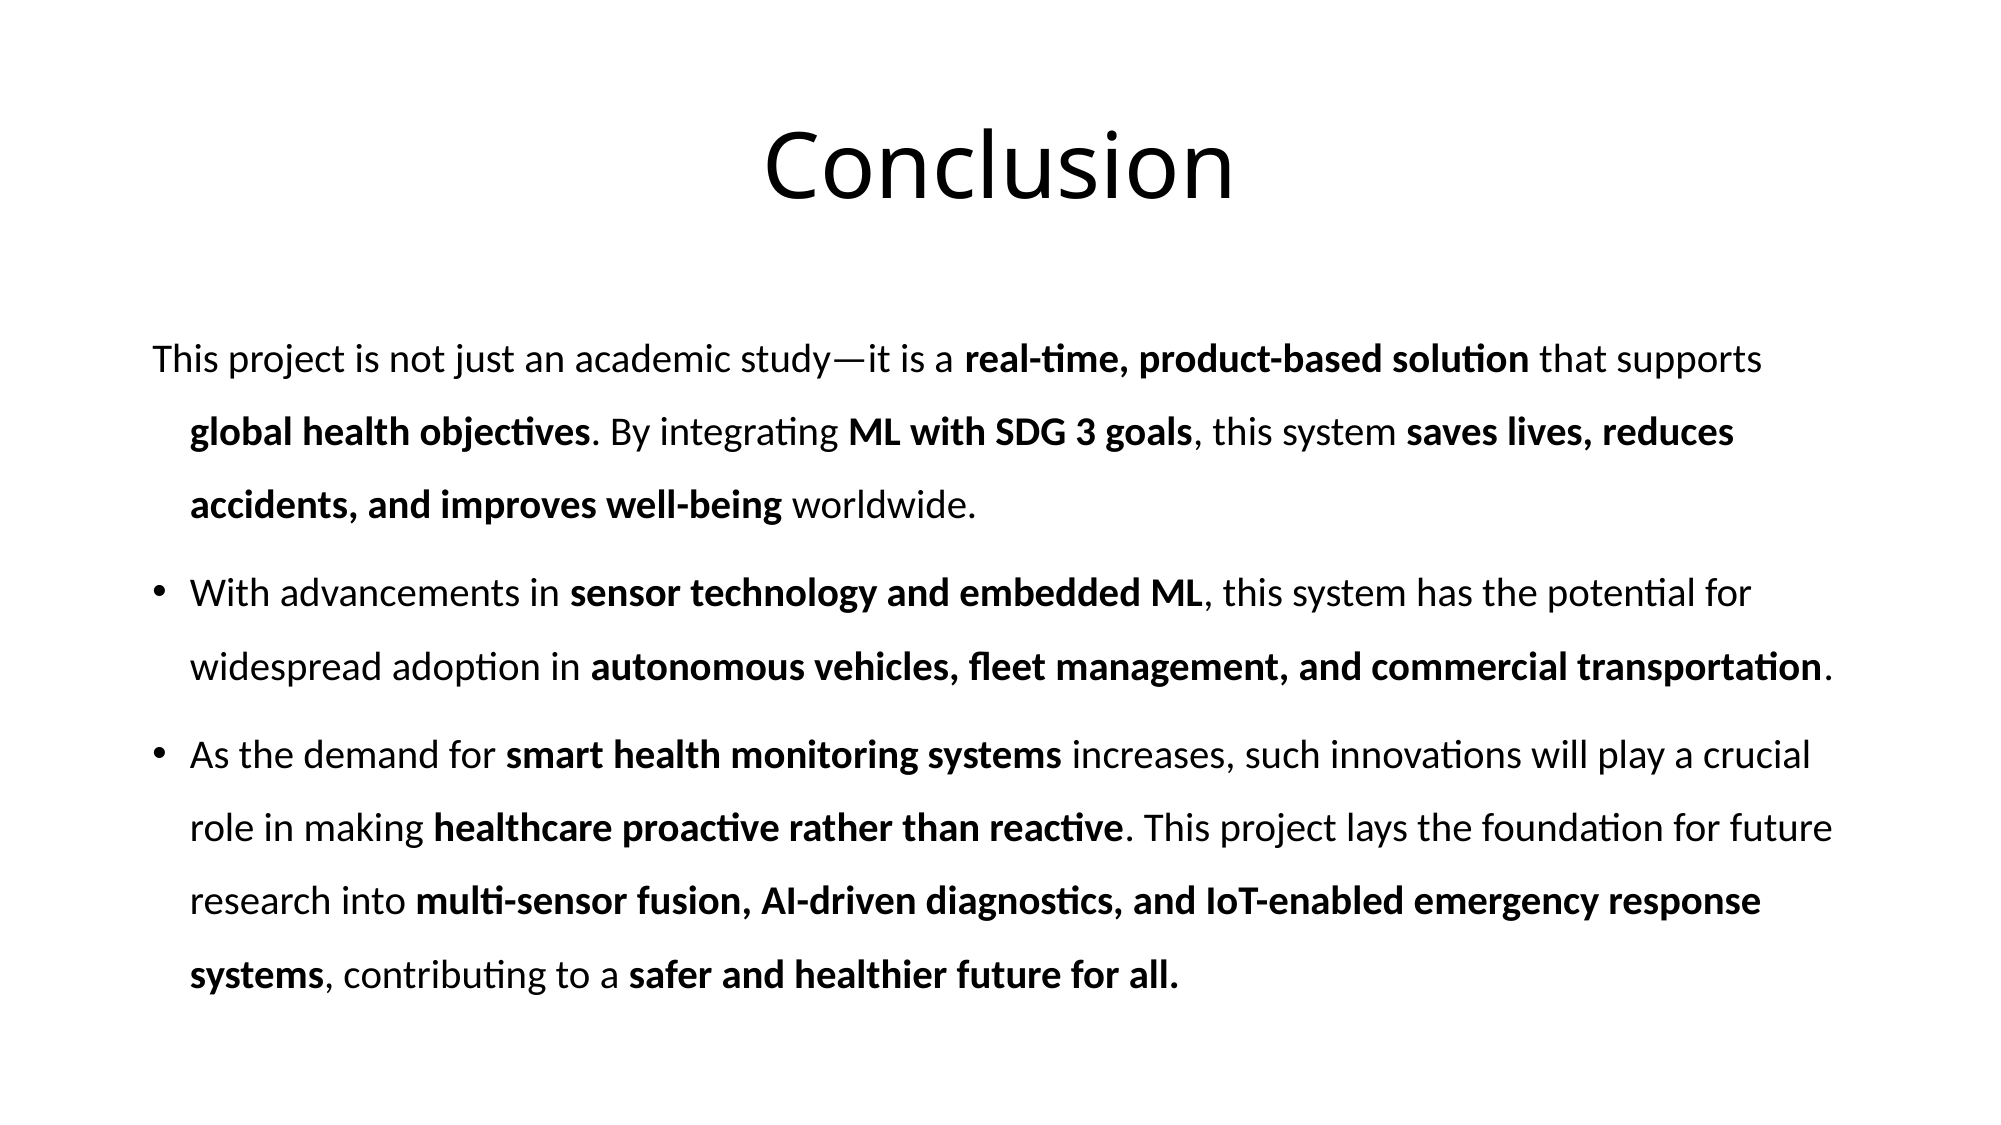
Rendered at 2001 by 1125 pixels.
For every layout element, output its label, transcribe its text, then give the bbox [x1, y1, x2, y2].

list This project is not just an academic study—it is a real-time, product-based solution that supports global health objectives. By integrating ML with SDG 3 goals, this system saves lives, reduces accidents, and improves well-being worldwide. With advancements in sensor technology and embedded ML, this system has the potential for widespread adoption in autonomous vehicles, fleet management, and commercial transportation. As the demand for smart health monitoring systems increases, such innovations will play a crucial role in making healthcare proactive rather than reactive. This project lays the foundation for future research into multi-sensor fusion, AI-driven diagnostics, and IoT-enabled emergency response systems, contributing to a safer and healthier future for all. [137, 299, 1863, 1014]
title Conclusion [137, 59, 1863, 278]
